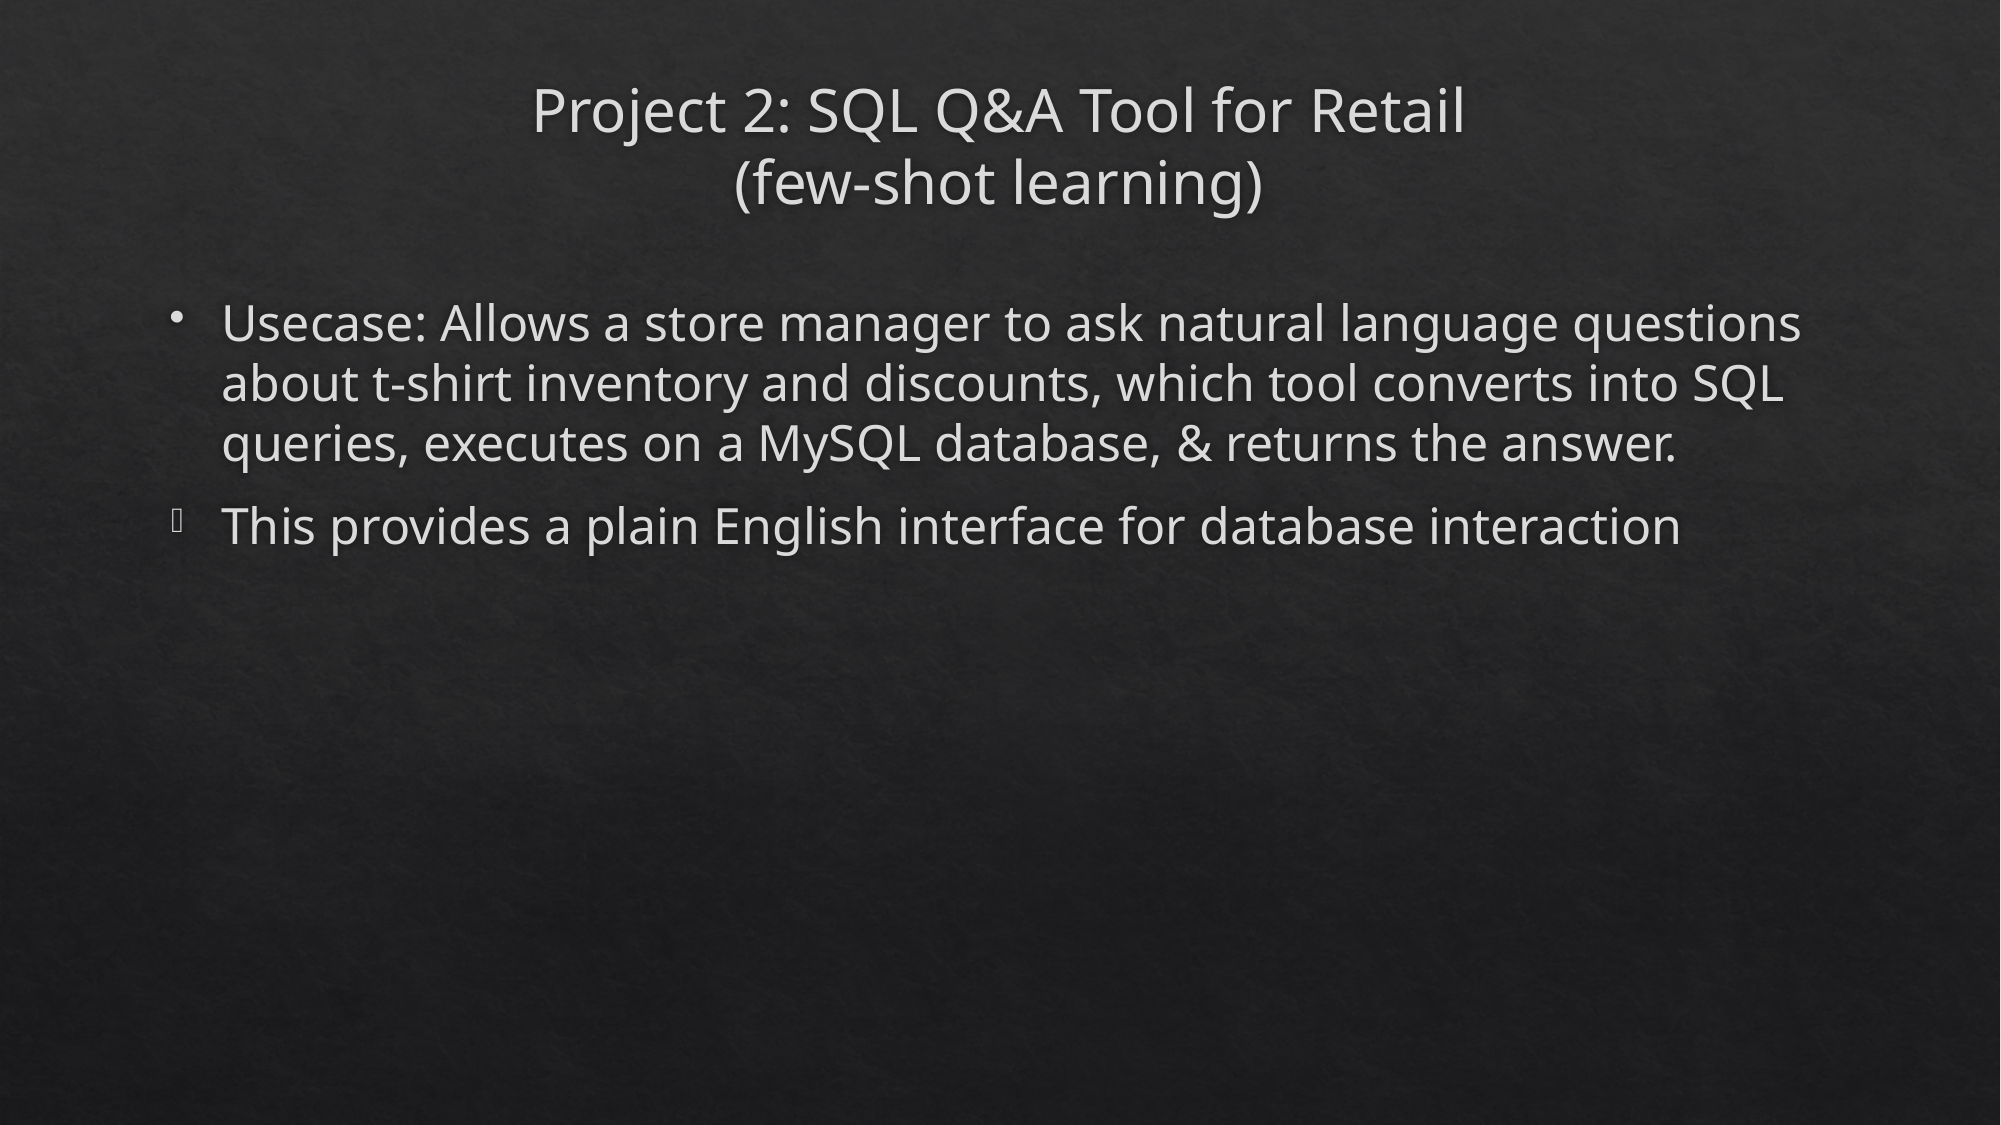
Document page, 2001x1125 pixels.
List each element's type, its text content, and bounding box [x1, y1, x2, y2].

list Usecase: Allows a store manager to ask natural language questions about t-shirt inventory and discounts, which tool converts into SQL queries, executes on a MySQL database, & returns the answer. This provides a plain English interface for database interaction [149, 284, 1849, 950]
title Project 2: SQL Q&A Tool for Retail (few-shot learning) [149, 65, 1849, 225]
